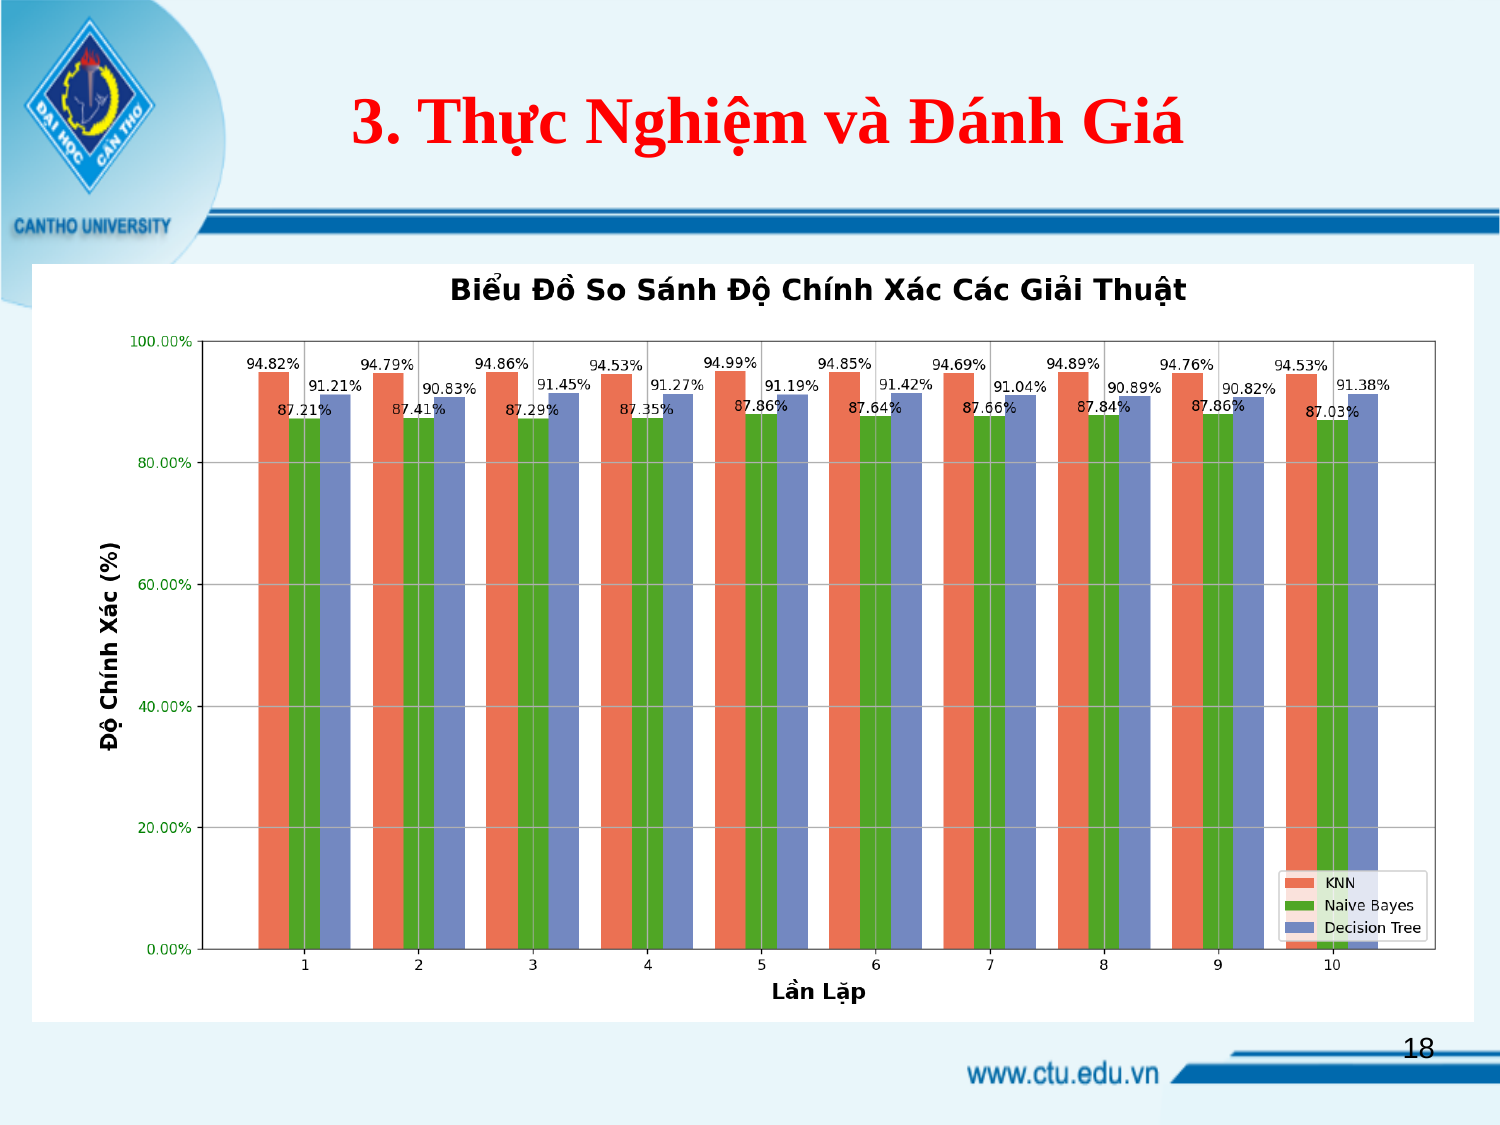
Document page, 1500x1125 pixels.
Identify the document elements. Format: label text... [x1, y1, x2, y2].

text_box 3. Thực Nghiệm và Đánh Giá [337, 69, 1201, 164]
picture [0, 0, 1500, 1125]
slide_number 18 [1100, 1022, 1450, 1113]
